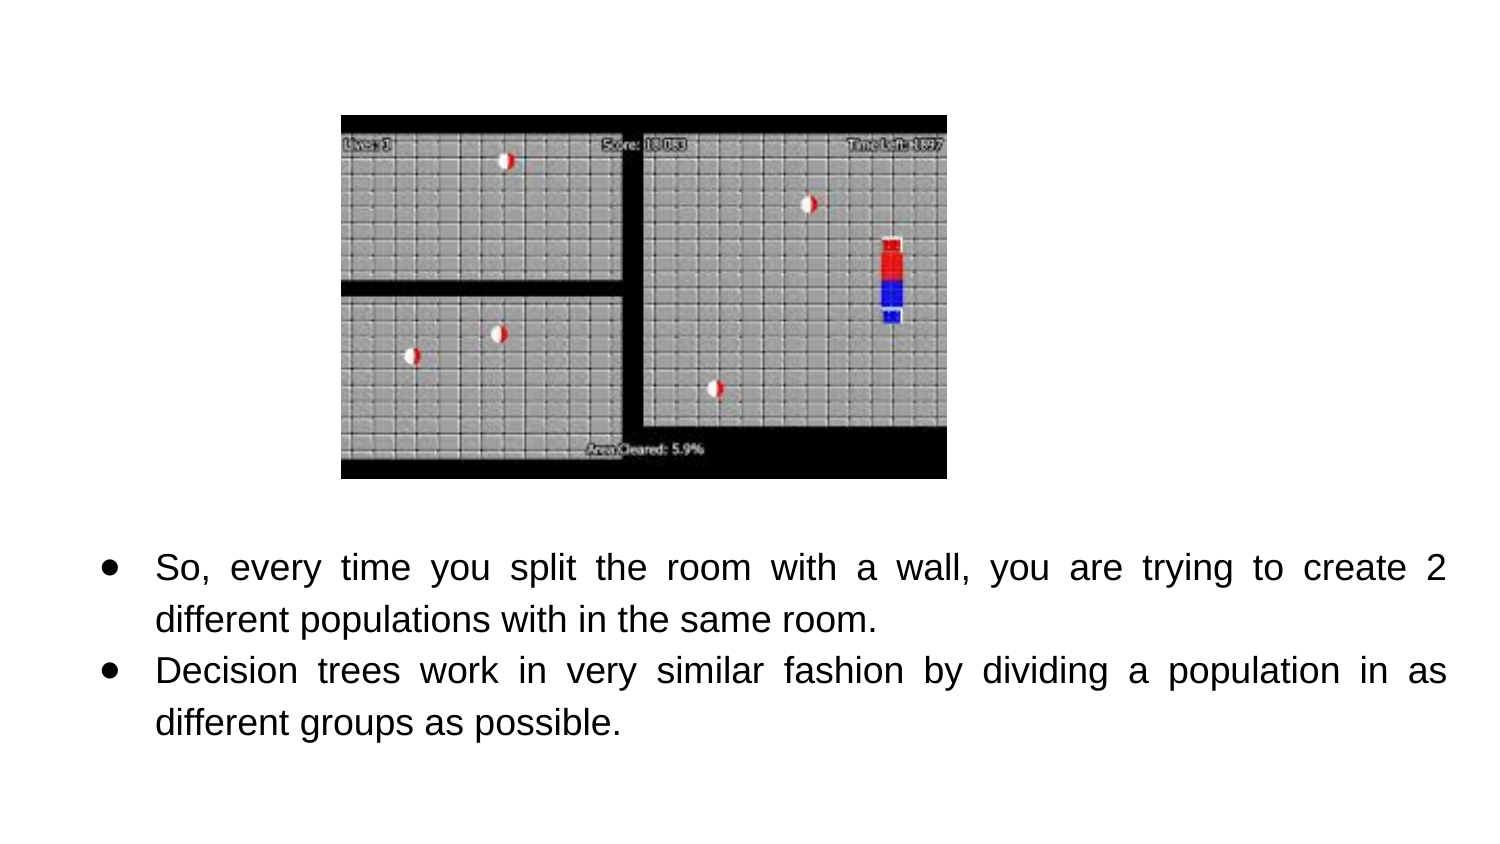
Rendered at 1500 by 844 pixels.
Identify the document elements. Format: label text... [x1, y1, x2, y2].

picture [341, 115, 947, 479]
title So, every time you split the room with a wall, you are trying to create 2 different populations with in the same room. Decision trees work in very similar fashion by dividing a population in as different groups as possible. [65, 521, 1463, 813]
